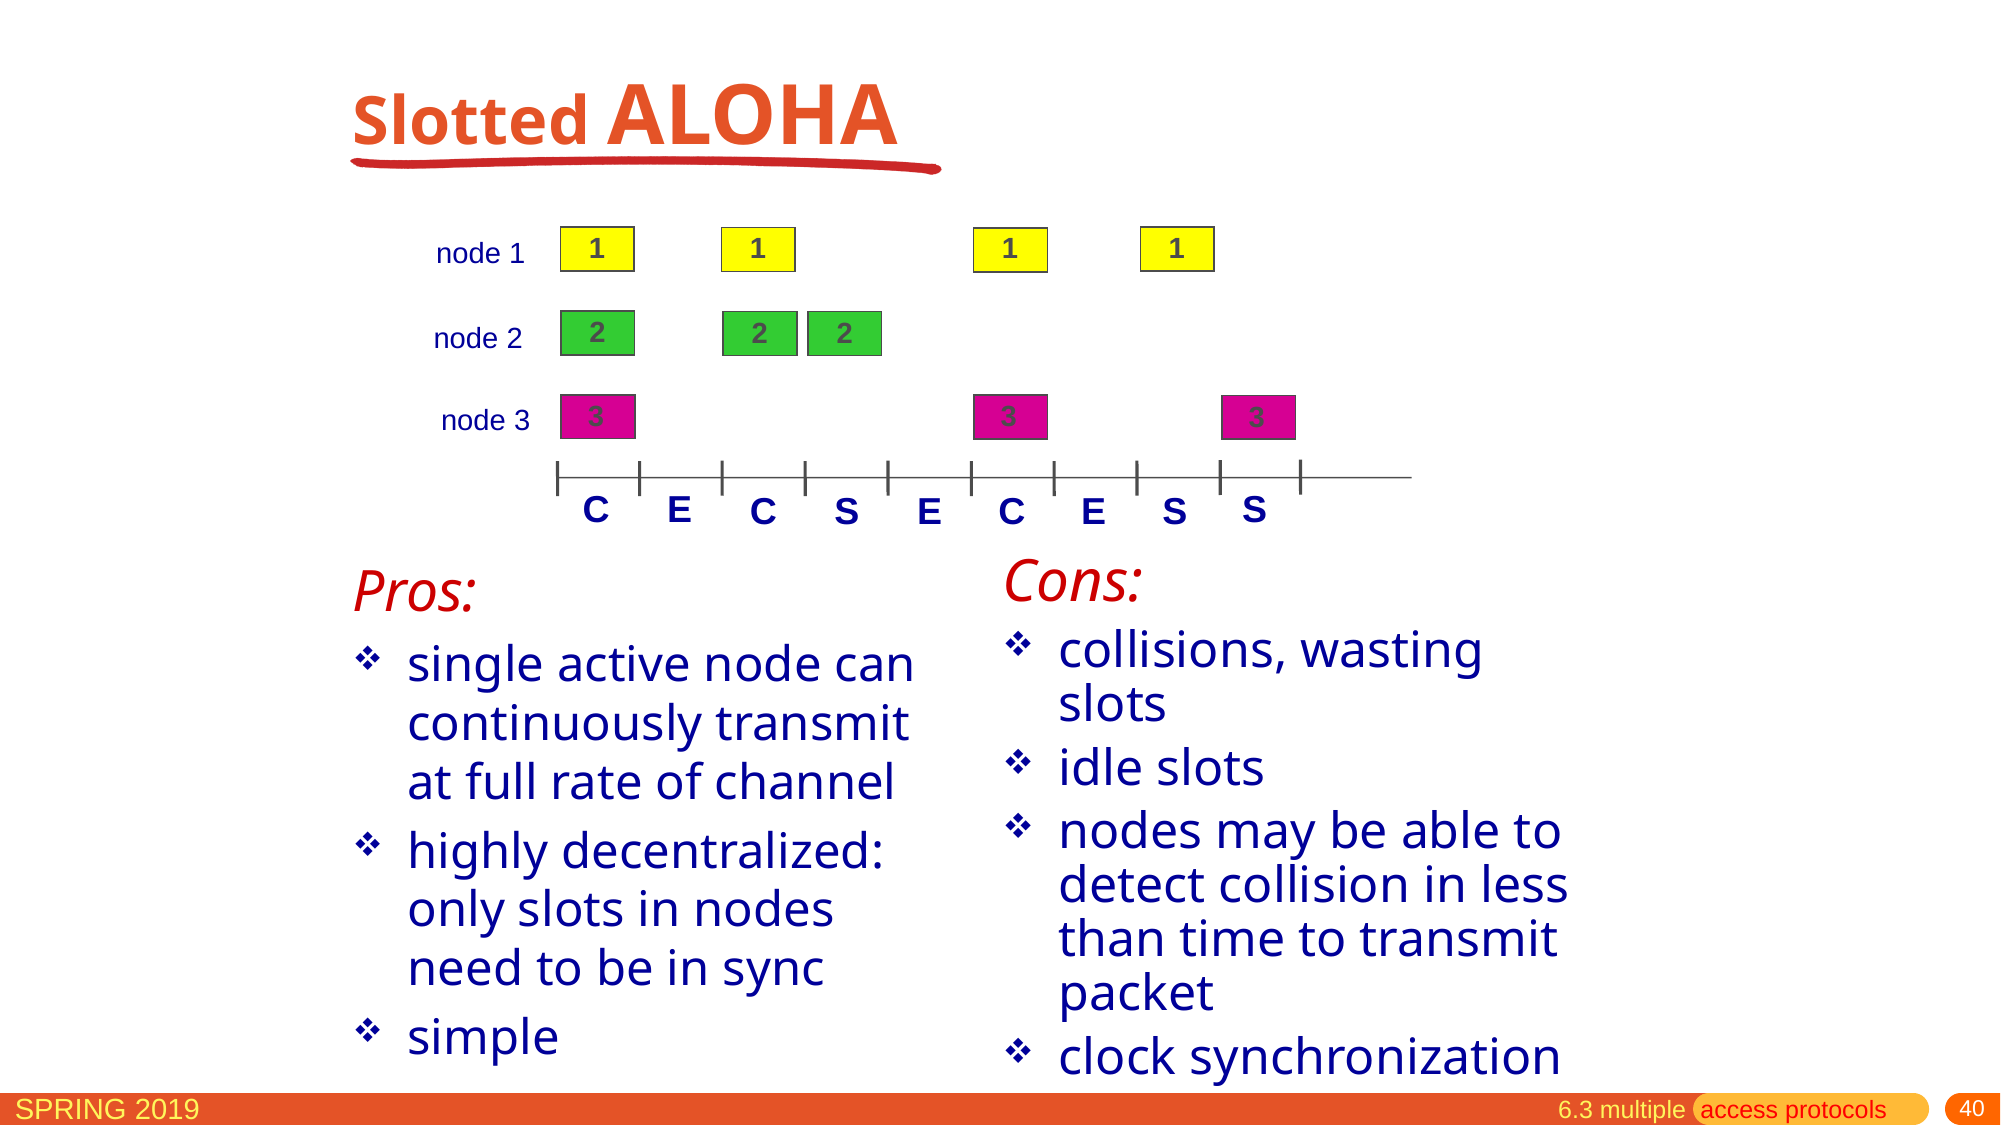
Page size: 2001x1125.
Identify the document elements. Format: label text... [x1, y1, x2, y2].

title Slotted ALOHA [337, 17, 1151, 205]
picture [347, 150, 948, 180]
text_box 6.3 multiple access protocols [1543, 1086, 1910, 1125]
list Cons: collisions, wasting slots idle slots nodes may be able to detect collision in less than time to transmit packet clock synchronization [987, 543, 1613, 1069]
list Pros: single active node can continuously transmit at full rate of channel highly decentralized: only slots in nodes need to be in sync simple [337, 547, 963, 1073]
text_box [418, 221, 1412, 540]
